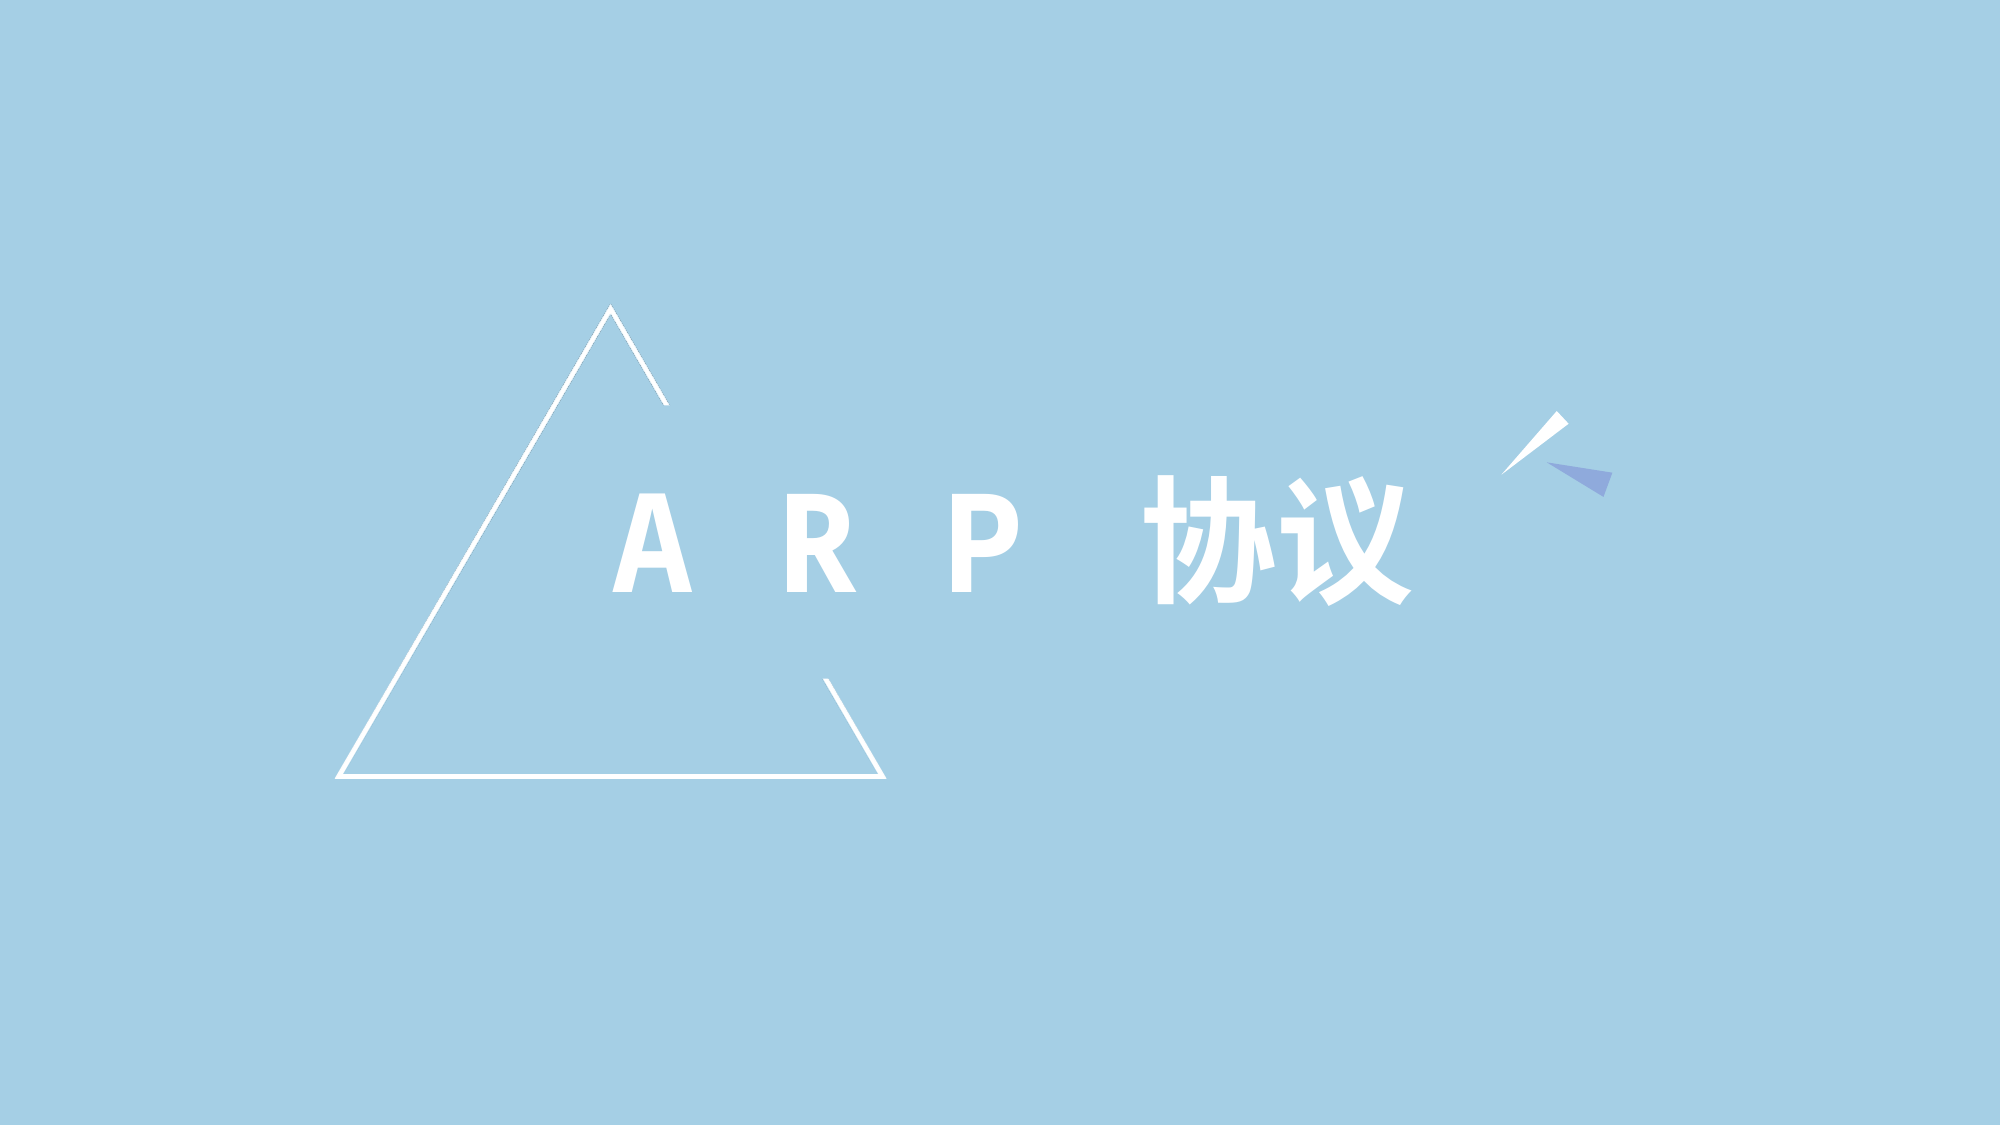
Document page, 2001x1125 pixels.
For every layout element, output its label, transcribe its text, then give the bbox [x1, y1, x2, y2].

picture [334, 303, 887, 780]
text_box [1546, 461, 1614, 499]
text_box [1500, 409, 1571, 476]
text_box A R P 协议 [887, 447, 1697, 628]
